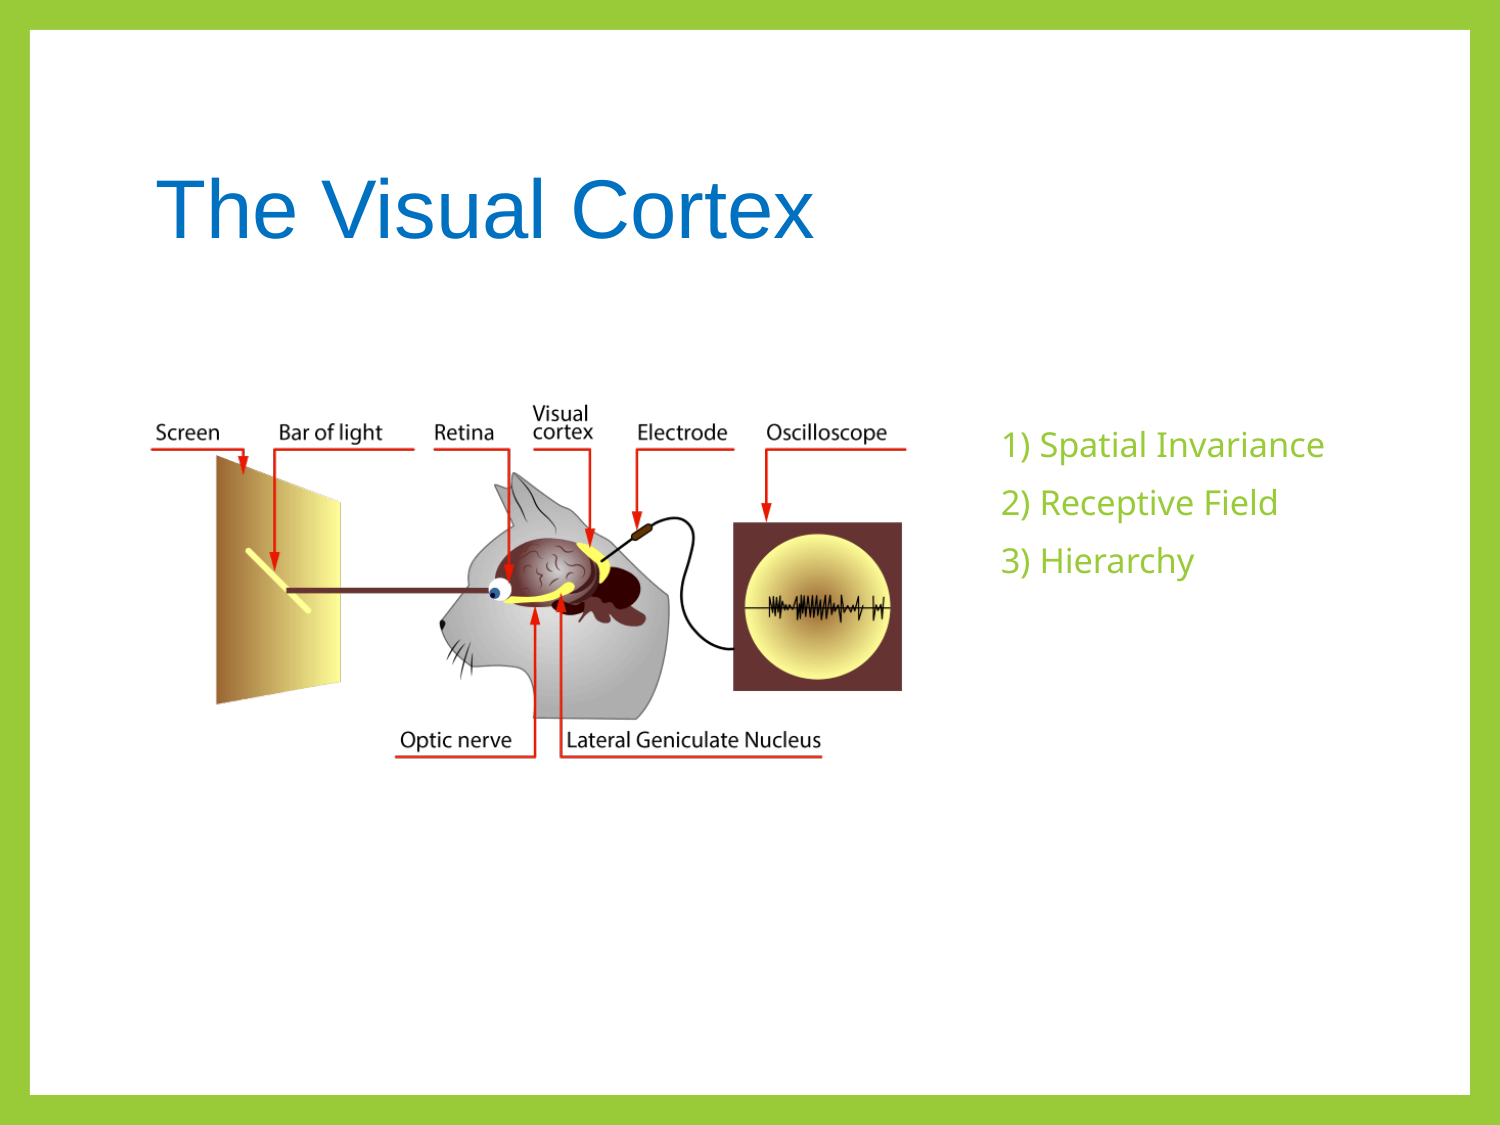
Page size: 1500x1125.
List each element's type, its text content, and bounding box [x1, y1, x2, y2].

list 1) Spatial Invariance 2) Receptive Field 3) Hierarchy [985, 420, 1355, 727]
title The Visual Cortex [140, 99, 1356, 323]
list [128, 364, 946, 782]
